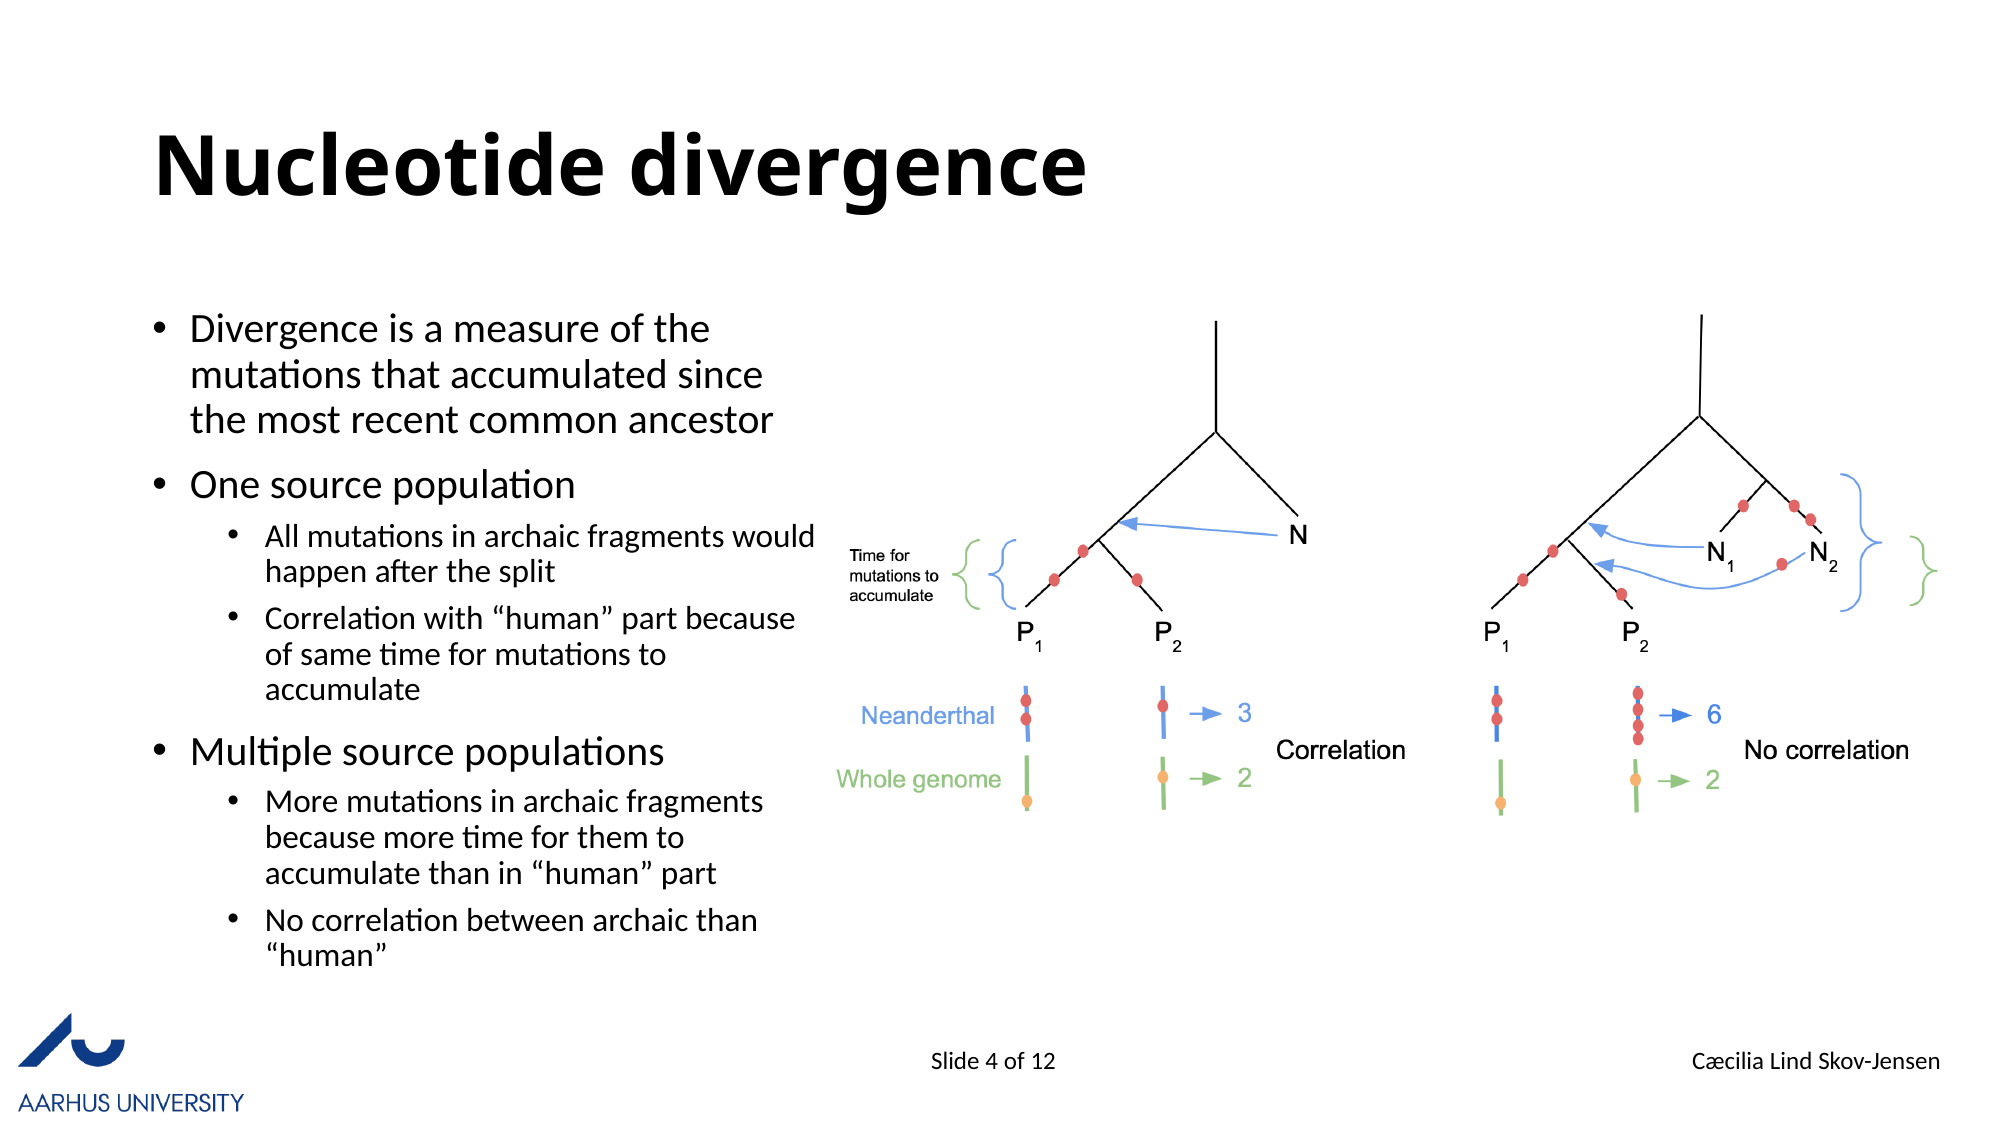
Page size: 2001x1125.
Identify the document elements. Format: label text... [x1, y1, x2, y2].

picture [17, 1012, 258, 1113]
picture [831, 301, 1946, 824]
title Nucleotide divergence [137, 59, 1863, 278]
text_box Slide 4 of 12 Cæcilia Lind Skov-Jensen [258, 1037, 1968, 1082]
list Divergence is a measure of the mutations that accumulated since the most recent common ancestor One source population All mutations in archaic fragments would happen after the split Correlation with “human” part because of same time for mutations to accumulate Multiple source populations More mutations in archaic fragments because more time for them to accumulate than in “human” part No correlation between archaic than “human” [137, 299, 844, 1014]
